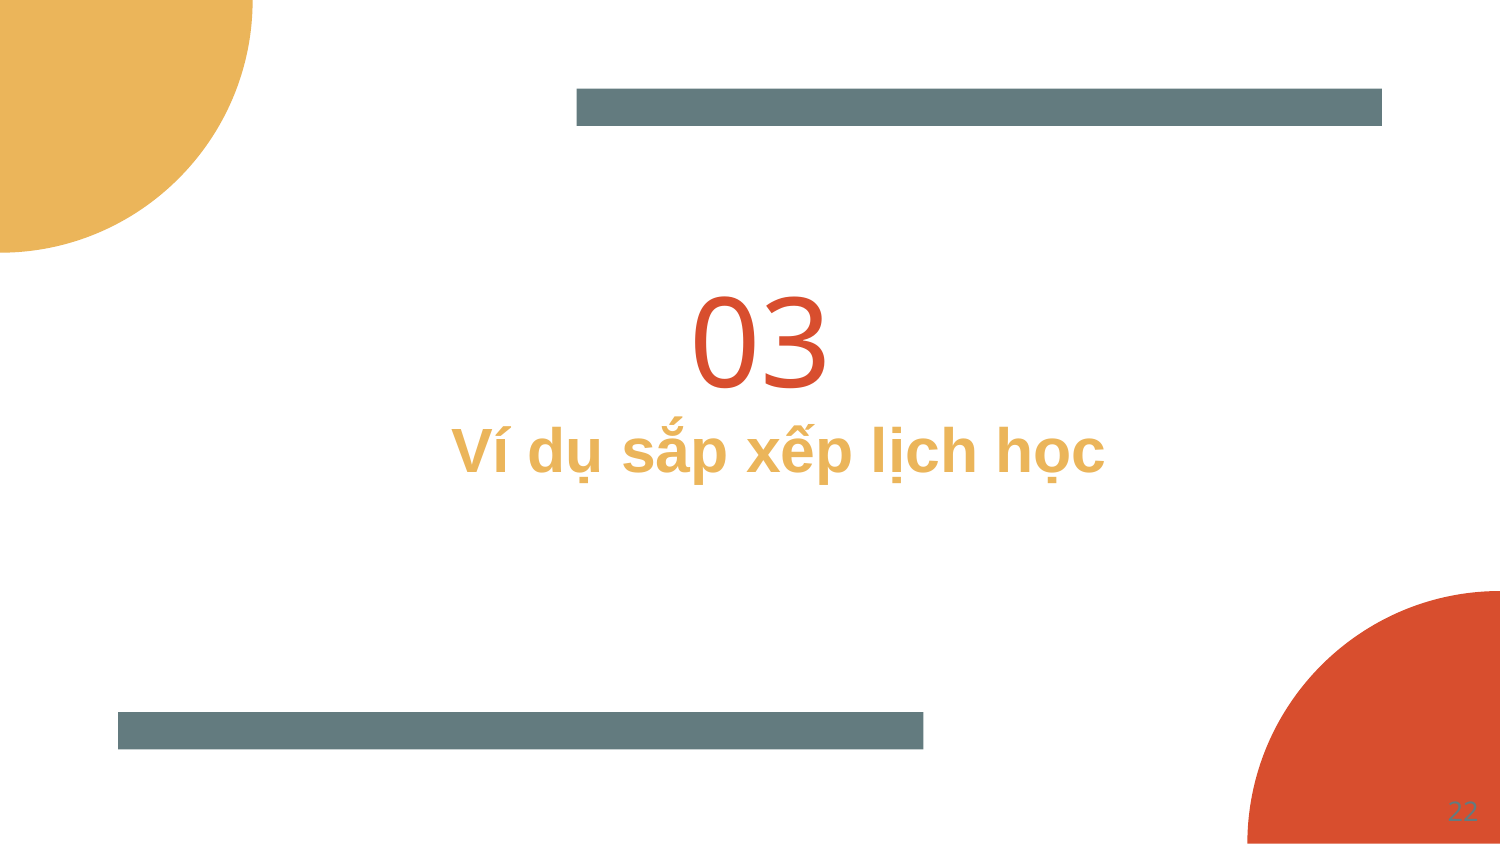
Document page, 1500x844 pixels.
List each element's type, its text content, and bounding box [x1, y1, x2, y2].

title Ví dụ sắp xếp lịch học [281, 394, 1276, 495]
title 03 [620, 268, 902, 394]
slide_number 22 [1403, 779, 1494, 844]
